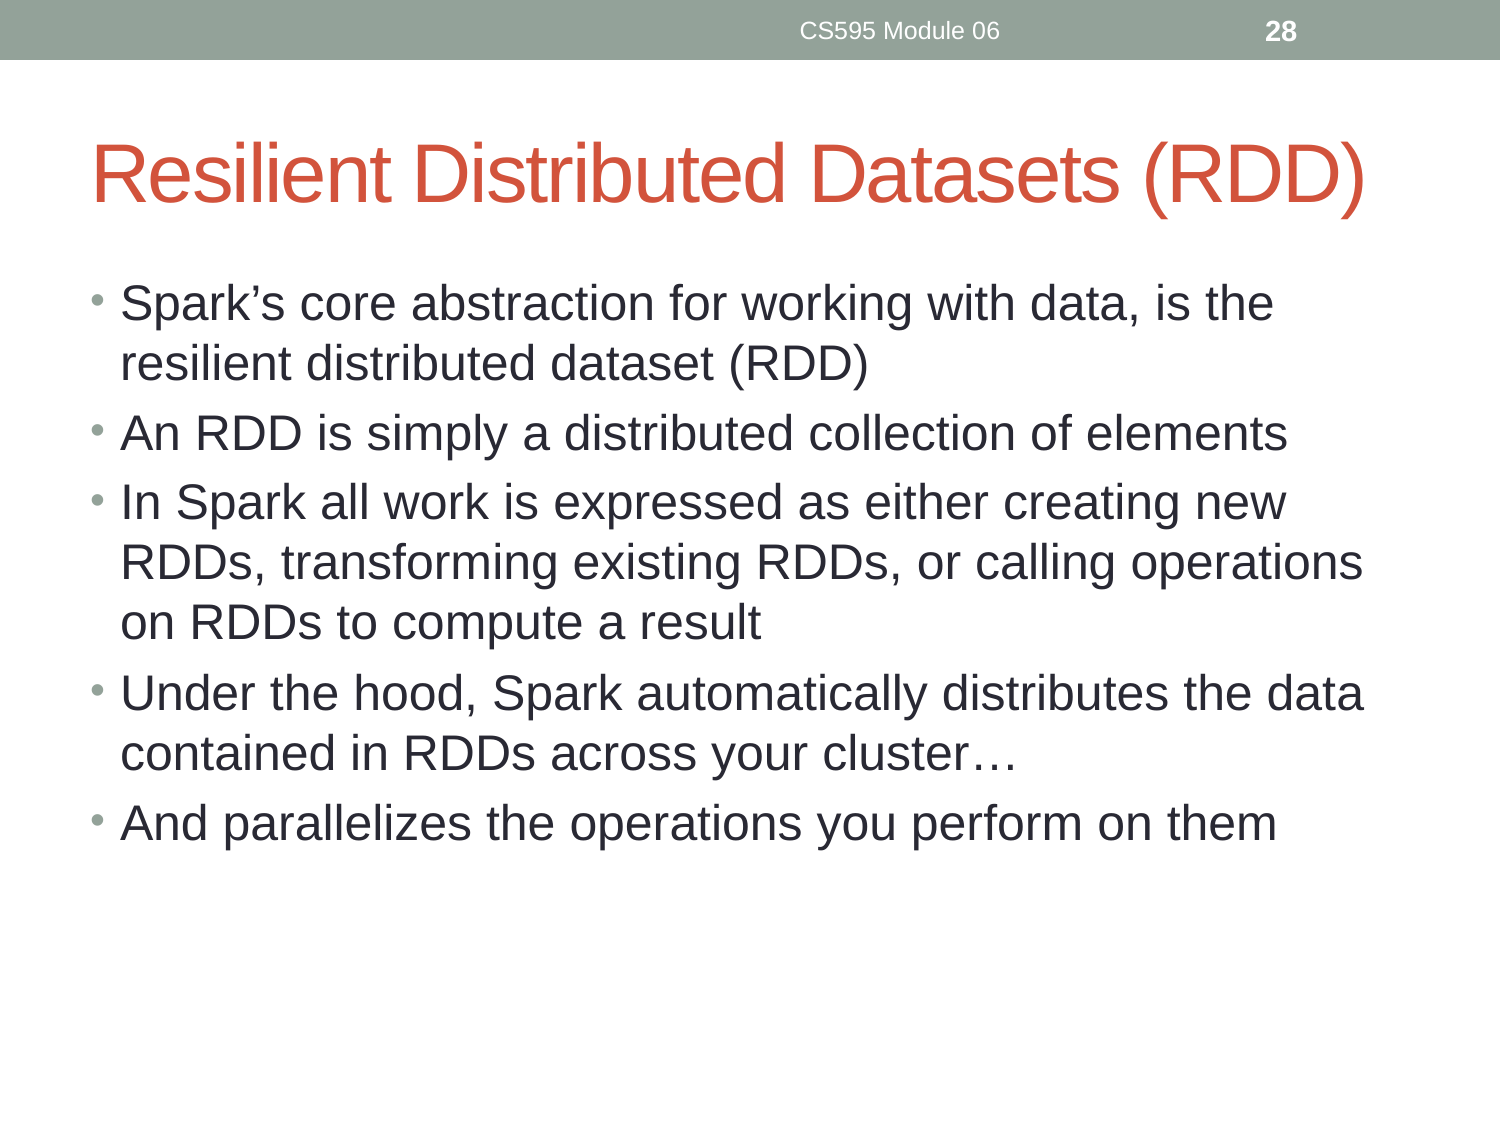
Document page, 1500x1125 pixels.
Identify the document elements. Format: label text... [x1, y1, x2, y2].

slide_number 28 [1250, 3, 1425, 57]
list Spark’s core abstraction for working with data, is the resilient distributed dataset (RDD) An RDD is simply a distributed collection of elements In Spark all work is expressed as either creating new RDDs, transforming existing RDDs, or calling operations on RDDs to compute a result Under the hood, Spark automatically distributes the data contained in RDDs across your cluster… And parallelizes the operations you perform on them [75, 262, 1425, 1063]
title Resilient Distributed Datasets (RDD) [75, 87, 1425, 250]
footer CS595 Module 06 [562, 3, 1238, 57]
